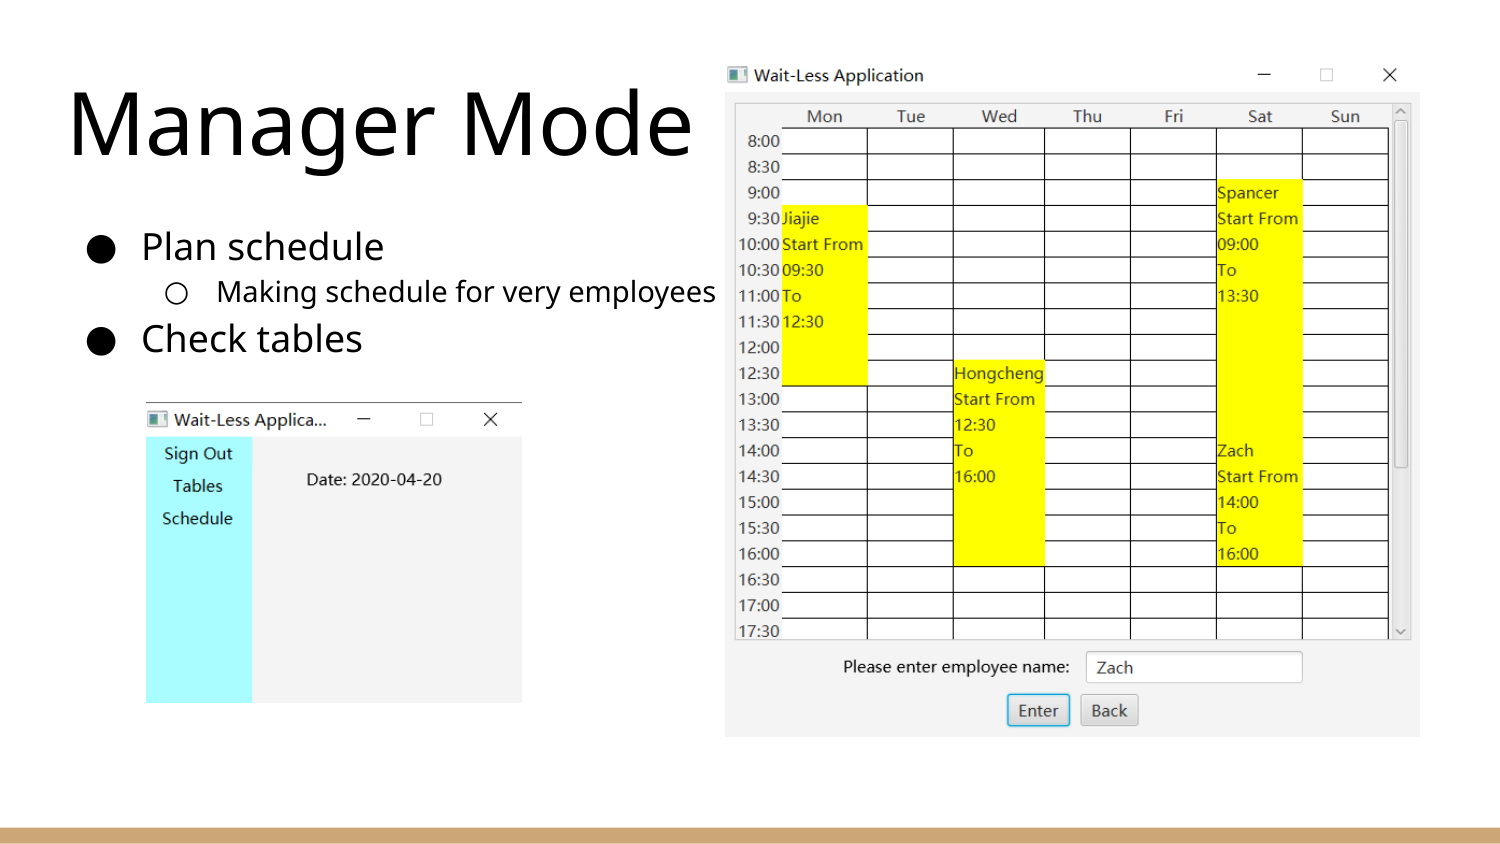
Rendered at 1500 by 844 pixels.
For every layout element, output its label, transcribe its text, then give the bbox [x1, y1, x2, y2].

title Manager Mode [51, 51, 1449, 189]
picture [725, 62, 1420, 737]
picture [146, 401, 522, 703]
list Plan schedule Making schedule for very employees Check tables [51, 200, 1449, 752]
